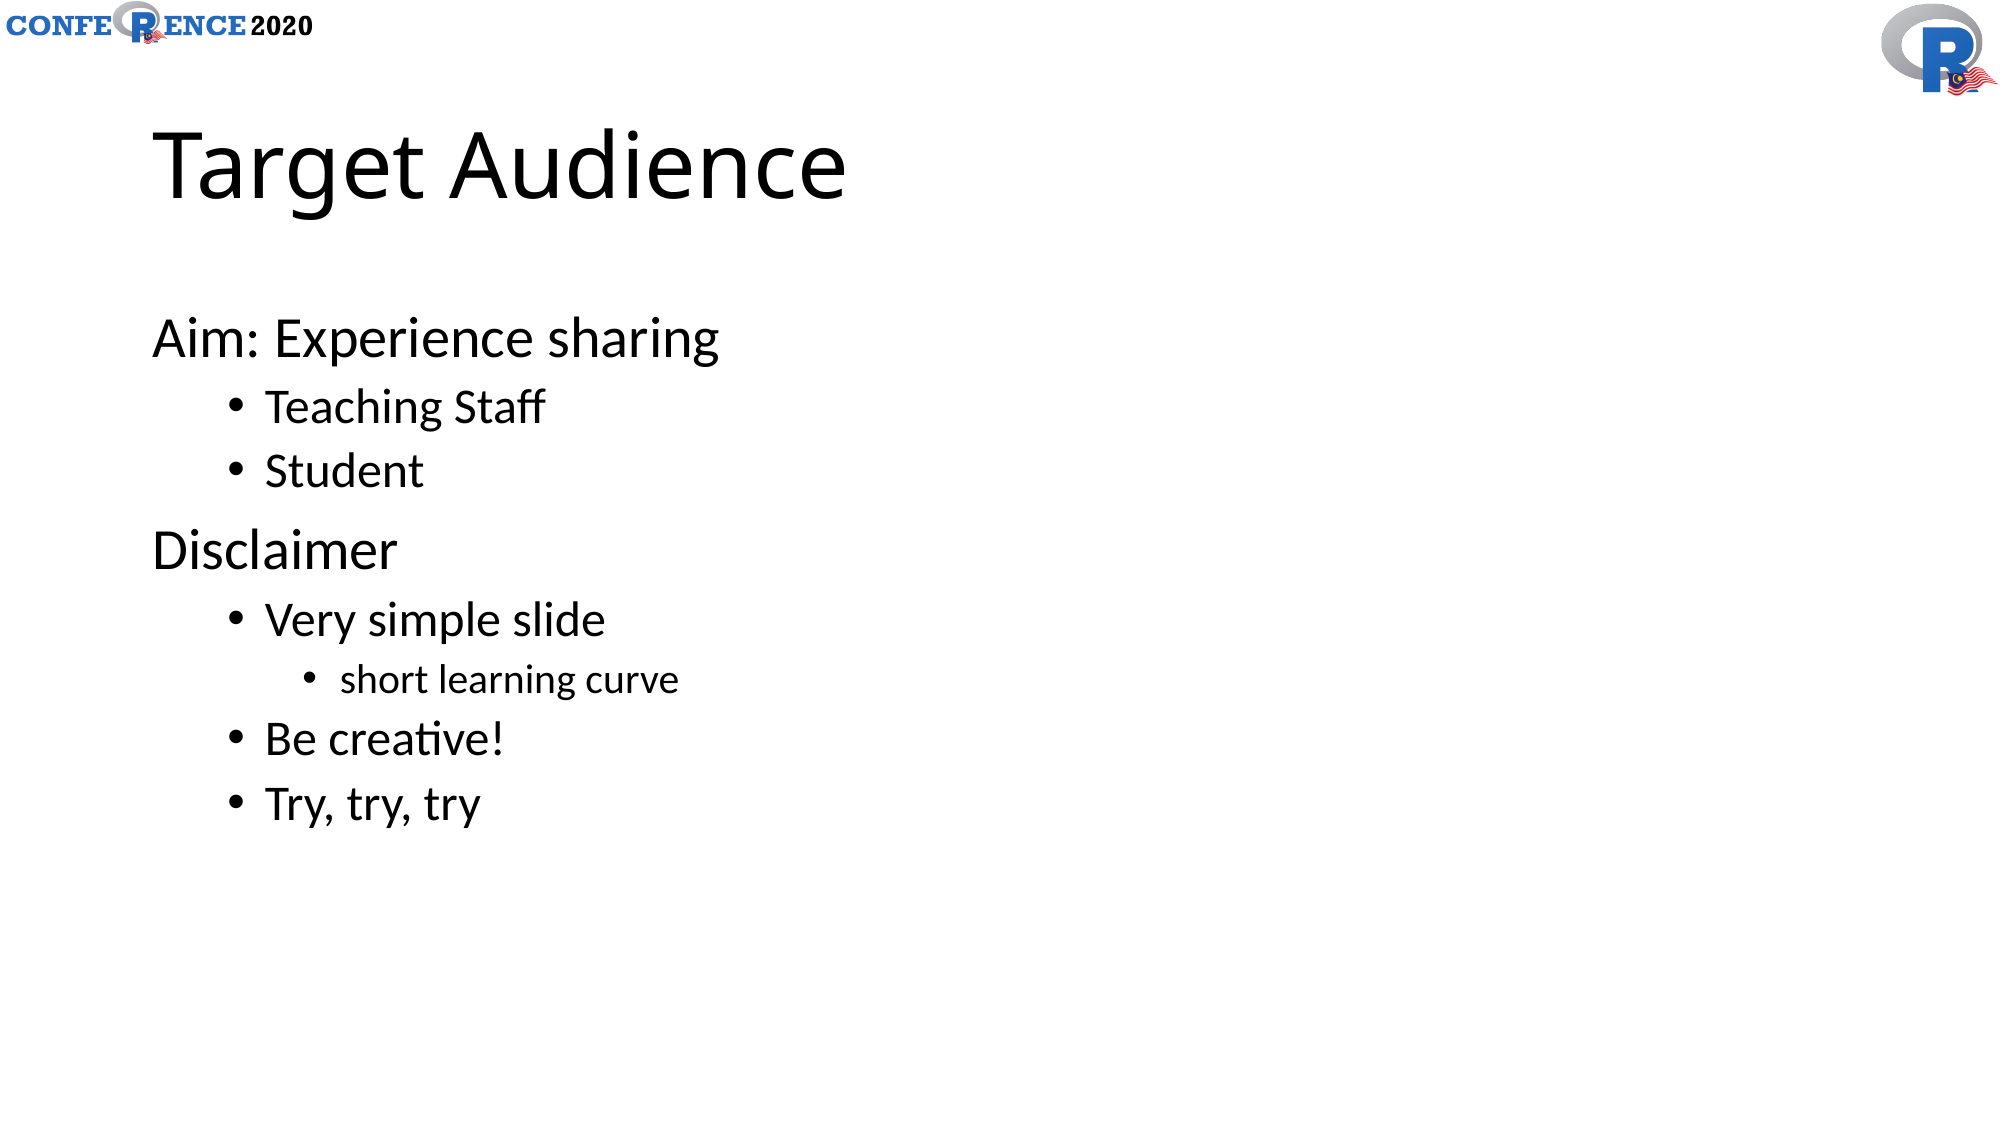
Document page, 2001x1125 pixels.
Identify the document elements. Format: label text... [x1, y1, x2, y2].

picture [1876, 0, 2001, 114]
list Aim: Experience sharing Teaching Staff Student Disclaimer Very simple slide short learning curve Be creative! Try, try, try [137, 299, 1863, 1014]
title Target Audience [137, 59, 1863, 278]
picture [0, 0, 324, 72]
